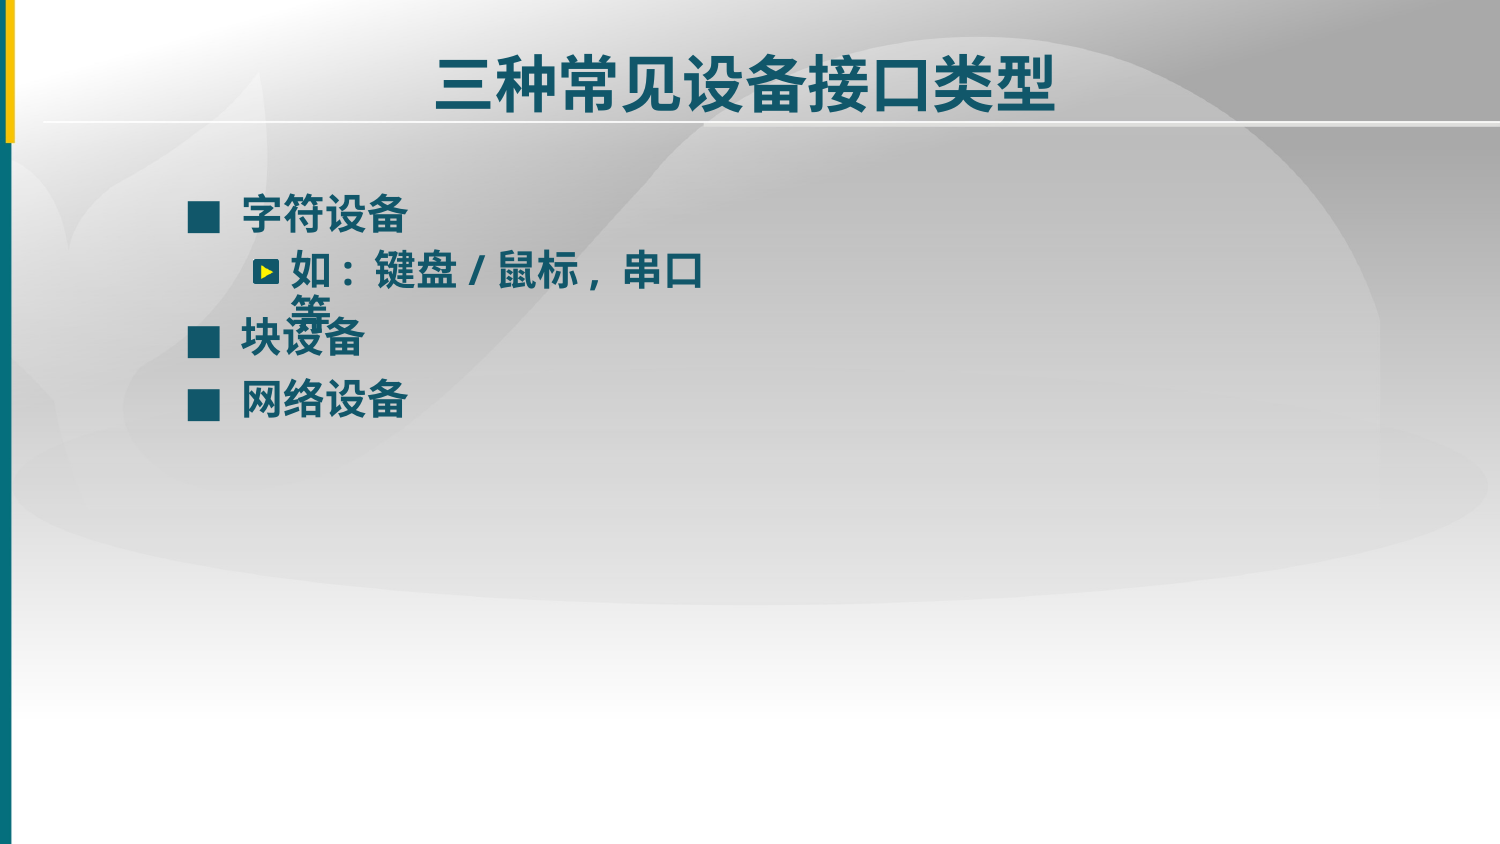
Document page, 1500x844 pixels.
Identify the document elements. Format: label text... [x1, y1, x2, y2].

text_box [253, 242, 762, 305]
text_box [169, 366, 433, 433]
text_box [169, 304, 396, 366]
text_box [169, 179, 480, 247]
text_box 三种常见设备接口类型 [70, 37, 1421, 127]
picture [0, 0, 1500, 844]
